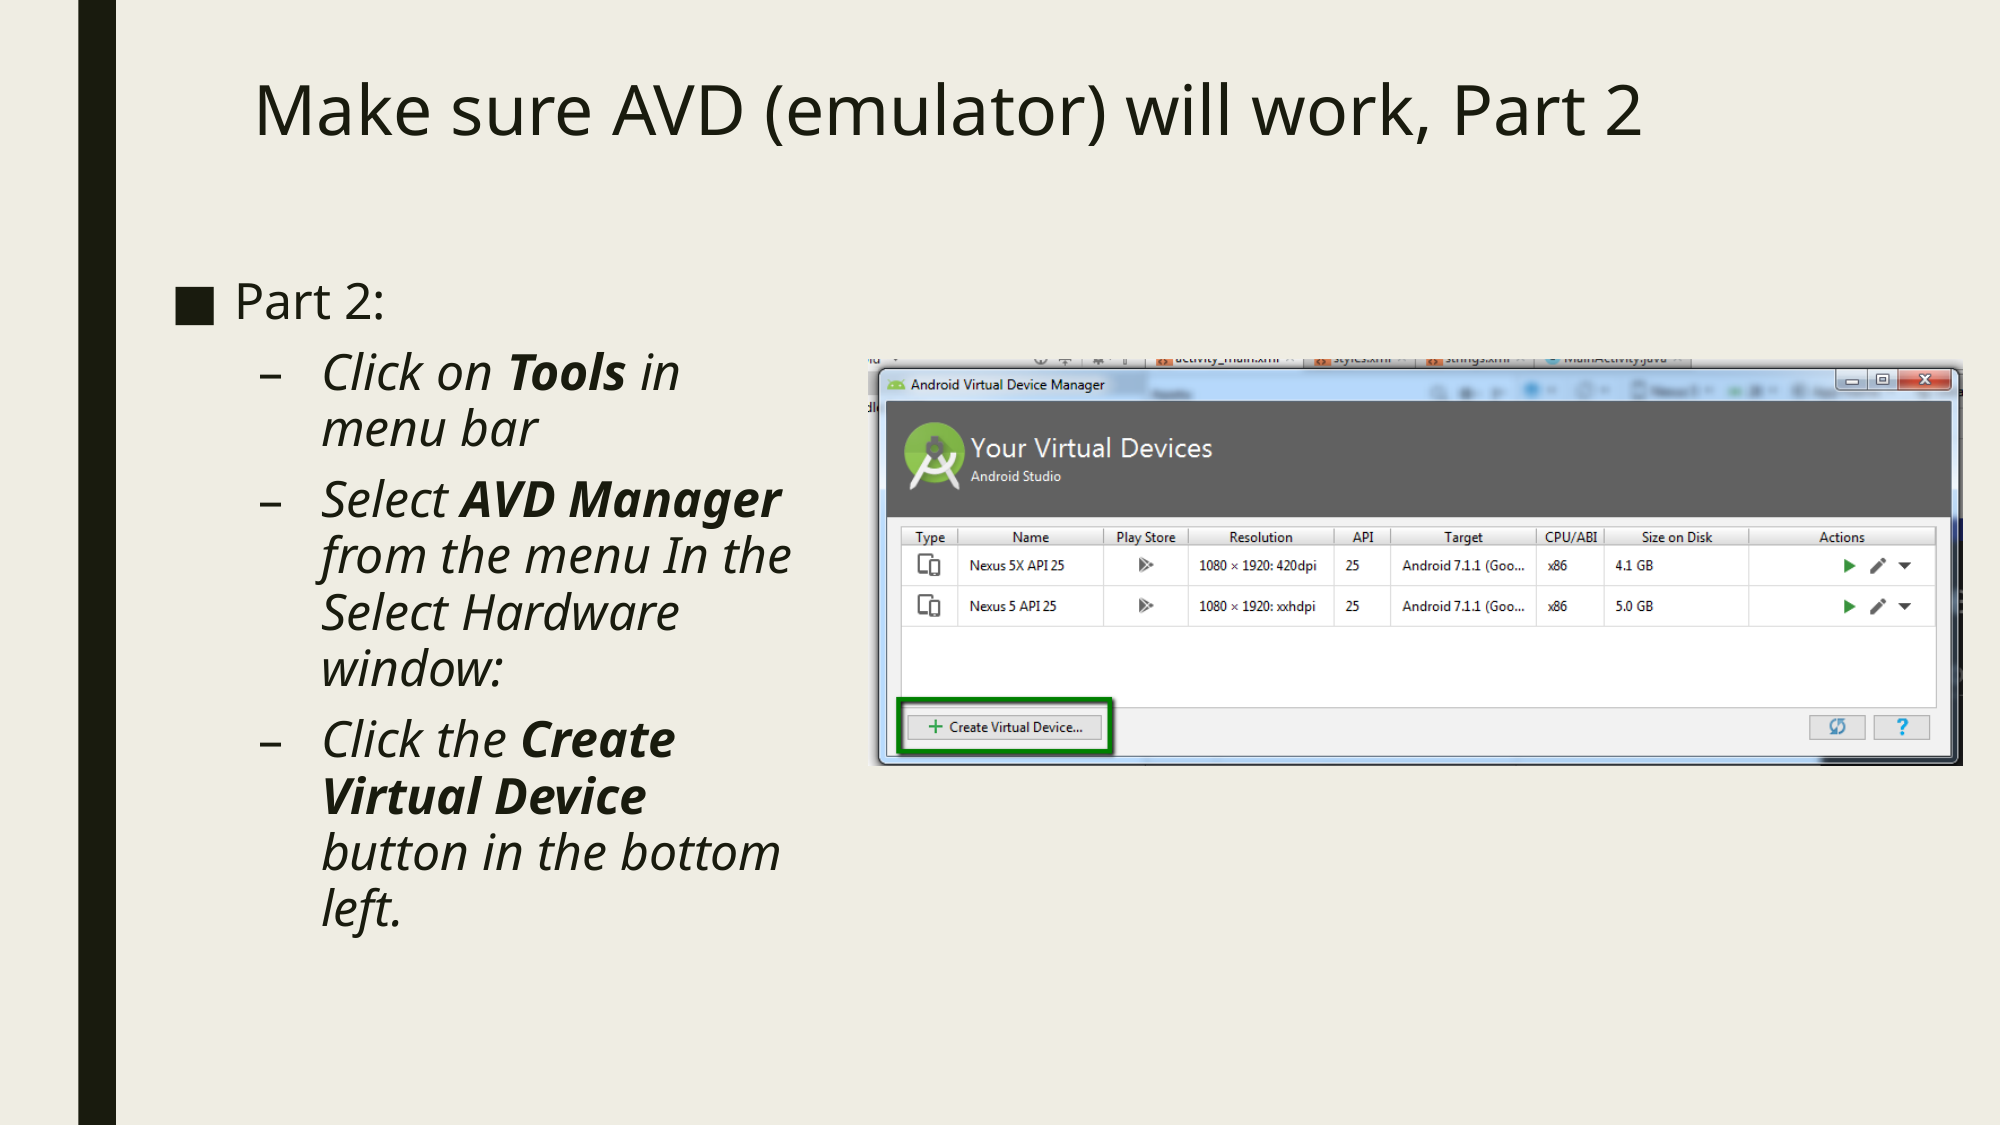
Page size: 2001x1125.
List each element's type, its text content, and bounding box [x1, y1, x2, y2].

list Part 2: Click on Tools in menu bar Select AVD Manager from the menu In the Select Hardware window: Click the Create Virtual Device button in the bottom left. [156, 266, 821, 954]
title Make sure AVD (emulator) will work, Part 2 [238, 67, 1814, 200]
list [868, 359, 1963, 766]
